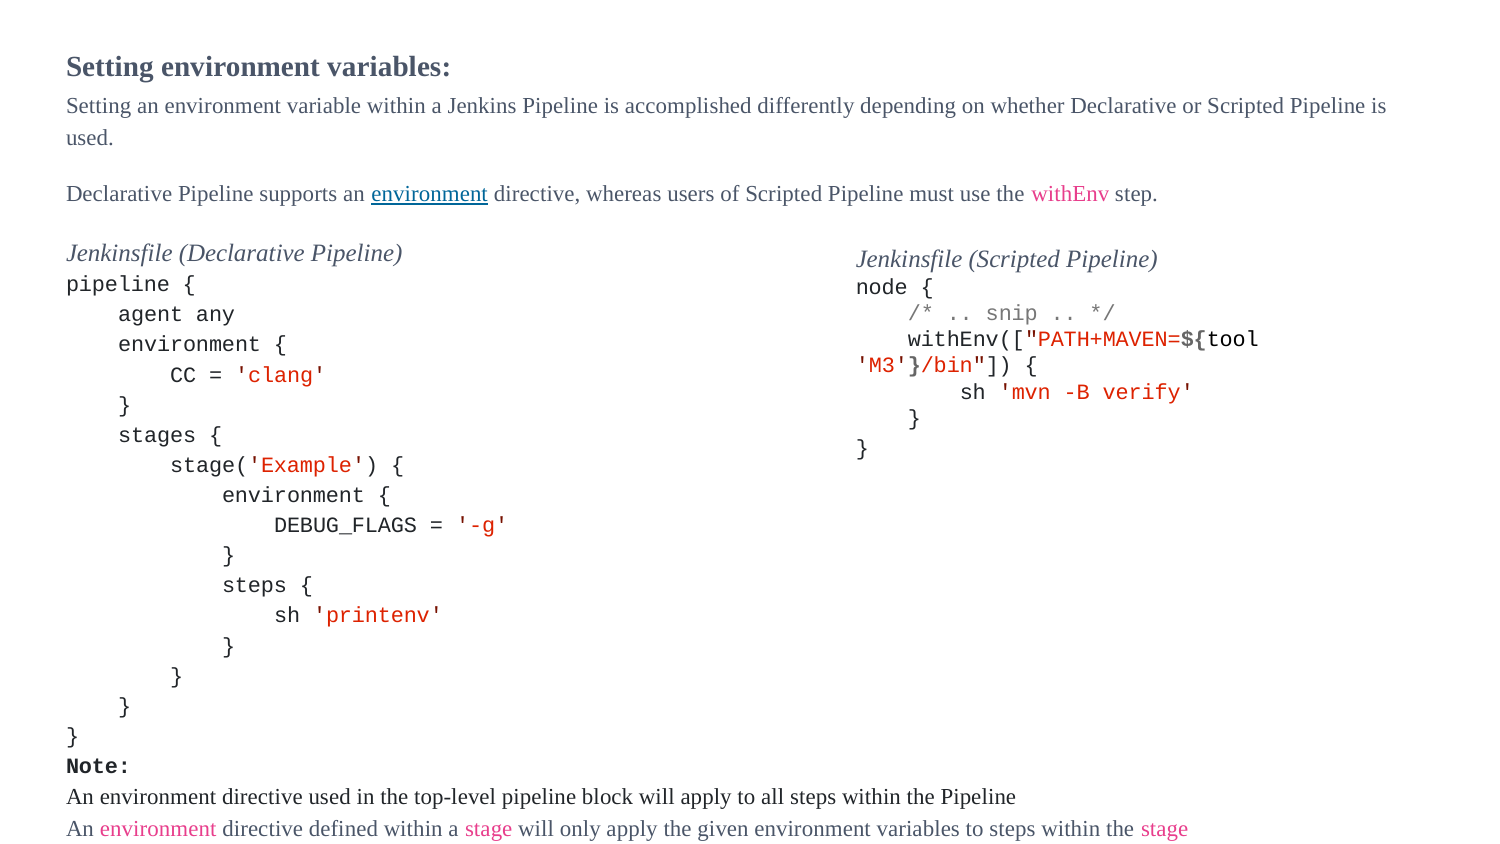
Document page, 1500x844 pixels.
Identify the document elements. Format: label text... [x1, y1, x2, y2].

text_box Jenkinsfile (Scripted Pipeline) node { /* .. snip .. */ withEnv(["PATH+MAVEN=${tool 'M3'}/bin"]) { sh 'mvn -B verify' } } [840, 227, 1435, 649]
list Setting environment variables: Setting an environment variable within a Jenkins Pipeline is accomplished differently depending on whether Declarative or Scripted Pipeline is used. Declarative Pipeline supports an environment directive, whereas users of Scripted Pipeline must use the withEnv step. Jenkinsfile (Declarative Pipeline) pipeline { agent any environment { CC = 'clang' } stages { stage('Example') { environment { DEBUG_FLAGS = '-g' } steps { sh 'printenv' } } } } Note: An environment directive used in the top-level pipeline block will apply to all steps within the Pipeline An environment directive defined within a stage will only apply the given environment variables to steps within the stage [51, 32, 1449, 834]
